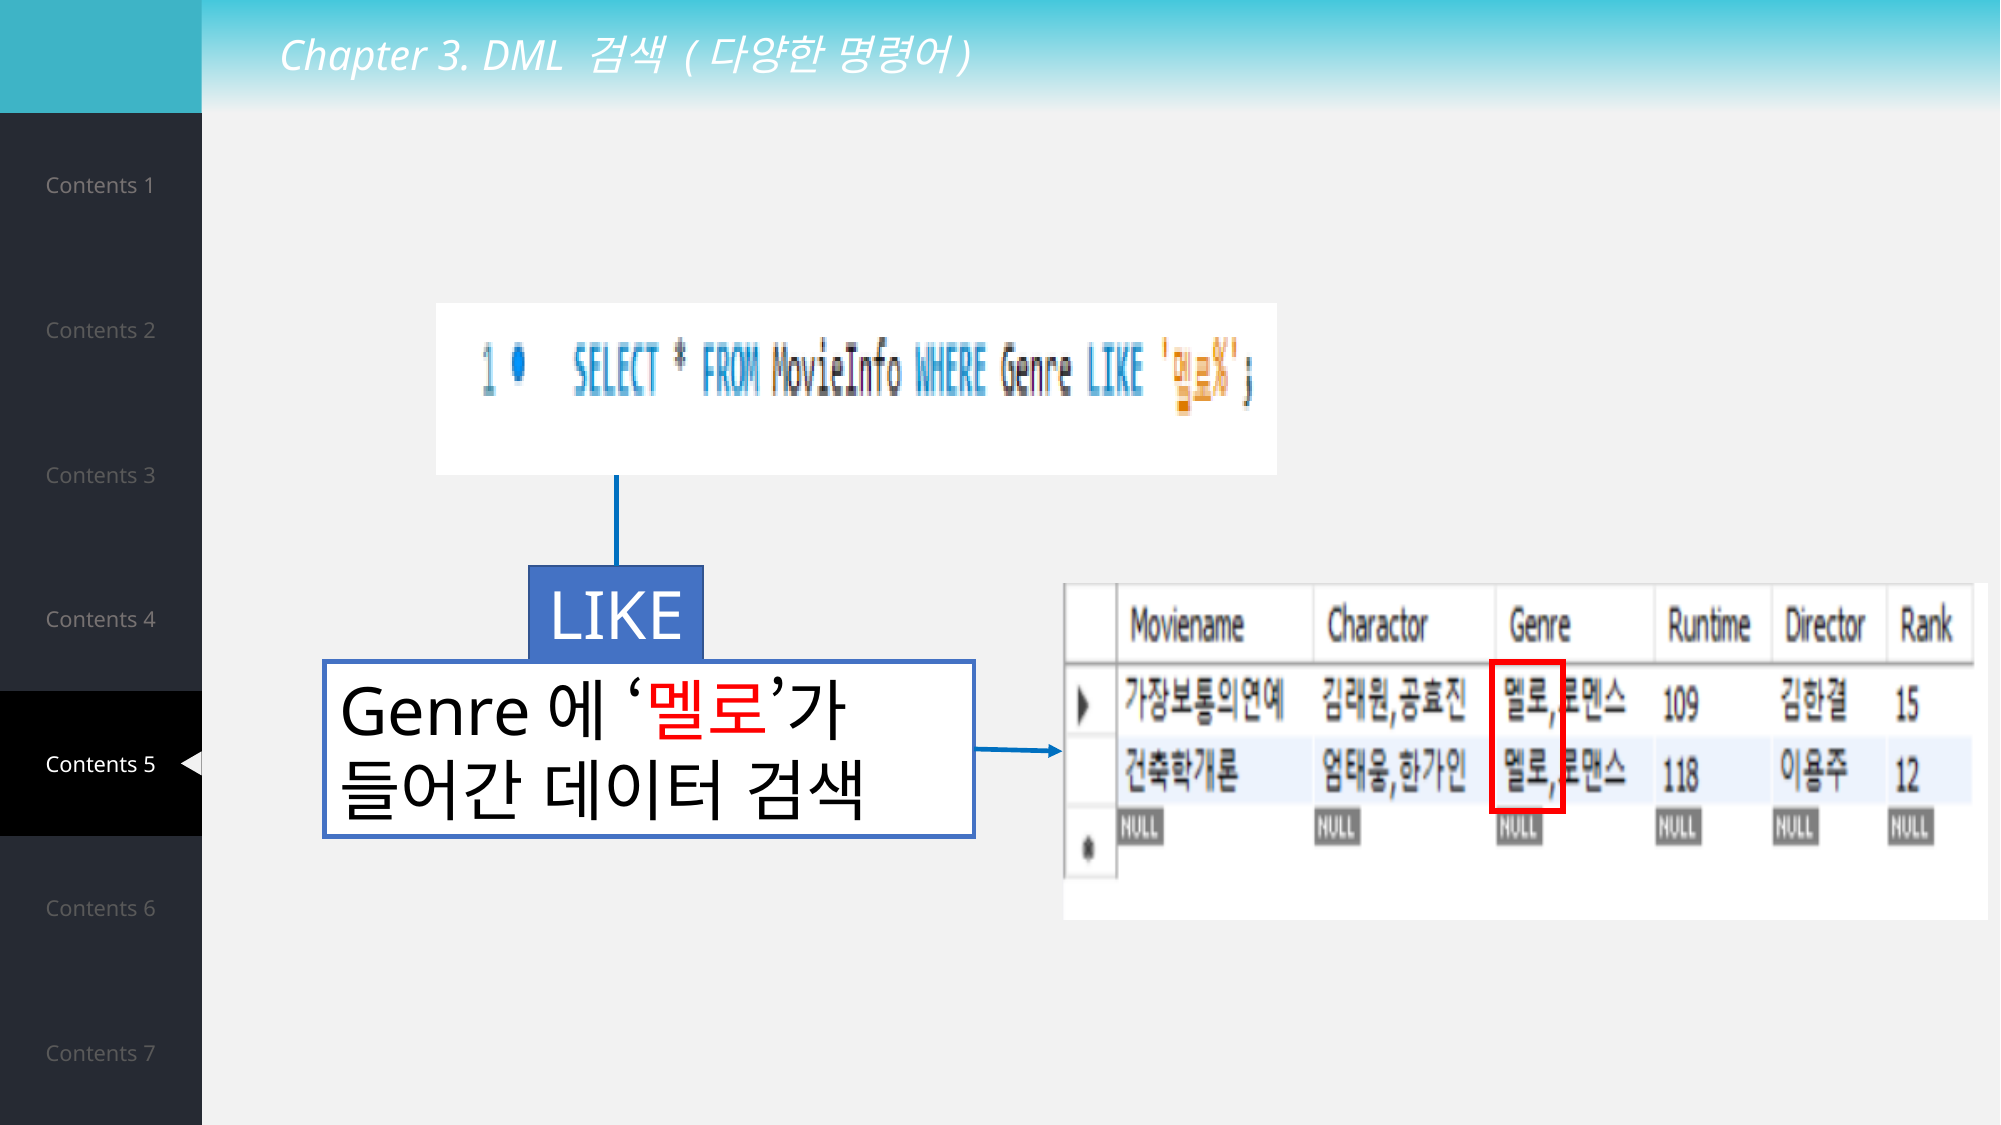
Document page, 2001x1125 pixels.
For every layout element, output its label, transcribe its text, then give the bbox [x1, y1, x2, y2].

text_box [178, 749, 203, 778]
table_cell Contents 7 [0, 980, 202, 1125]
table_header Contents 1 [0, 113, 202, 258]
table_cell Contents 4 [0, 547, 202, 691]
table_cell Contents 2 [0, 258, 202, 402]
table_cell Contents 5 [0, 691, 202, 836]
text_box [0, 0, 203, 114]
text_box LIKE [528, 565, 704, 661]
table_cell Contents 3 [0, 402, 202, 547]
text_box Genre에 ‘멜로’가 들어간 데이터 검색 [324, 661, 975, 837]
picture [436, 303, 1277, 475]
text_box Chapter 3. DML 검색 (다양한 명령어) [264, 21, 1861, 86]
picture [1062, 583, 1988, 920]
table_cell Contents 6 [0, 836, 202, 980]
